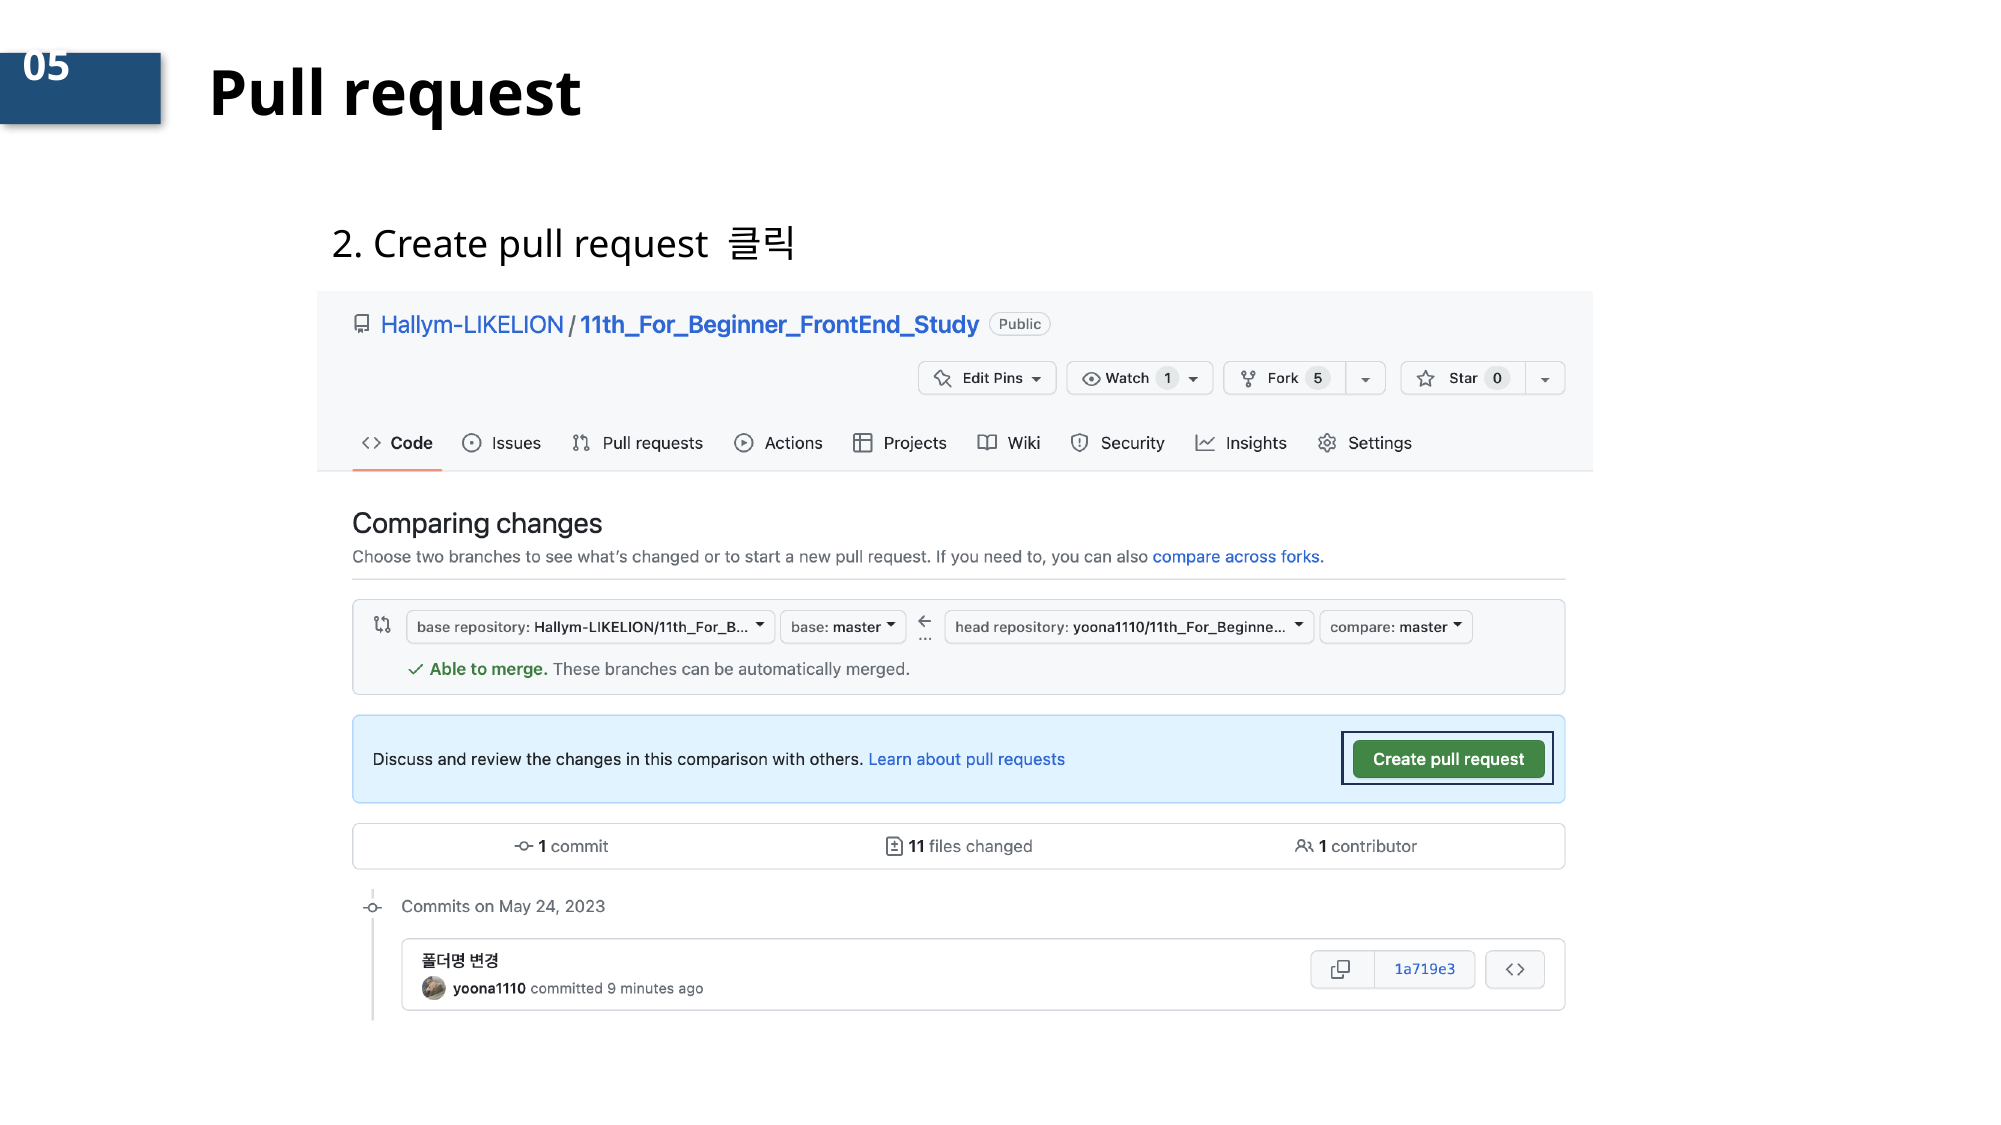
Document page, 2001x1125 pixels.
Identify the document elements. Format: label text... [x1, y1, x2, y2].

title Pull request [193, 43, 955, 147]
text_box 05 [0, 52, 162, 125]
text_box 2. Create pull request 클릭 [317, 212, 1679, 273]
picture [317, 291, 1593, 1022]
